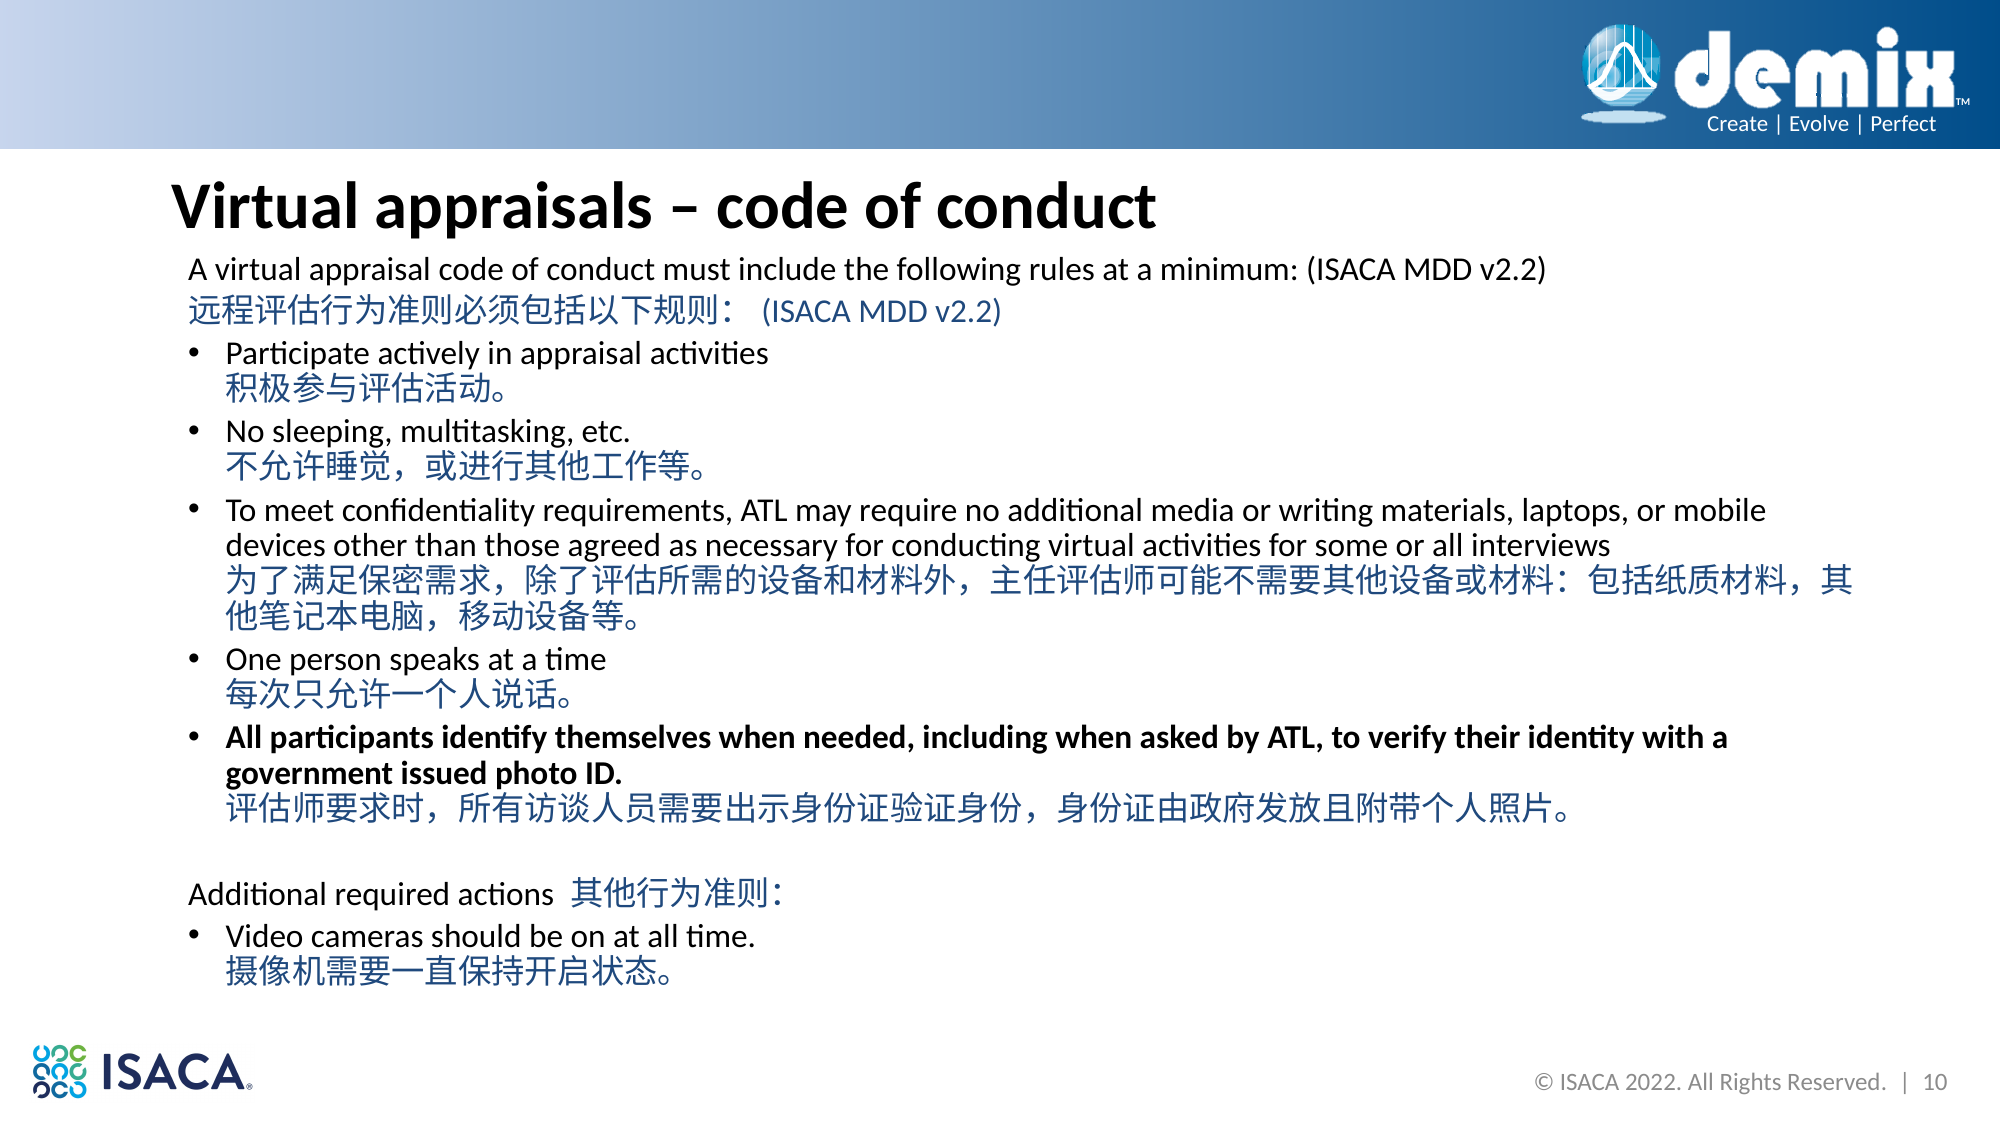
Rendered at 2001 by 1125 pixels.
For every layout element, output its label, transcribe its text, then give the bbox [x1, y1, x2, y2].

list A virtual appraisal code of conduct must include the following rules at a minimum: (ISACA MDD v2.2) 远程评估行为准则必须包括以下规则：(ISACA MDD v2.2) Participate actively in appraisal activities 积极参与评估活动。 No sleeping, multitasking, etc. 不允许睡觉，或进行其他工作等。 To meet confidentiality requirements, ATL may require no additional media or writing materials, laptops, or mobile devices other than those agreed as necessary for conducting virtual activities for some or all interviews 为了满足保密需求，除了评估所需的设备和材料外，主任评估师可能不需要其他设备或材料：包括纸质材料，其他笔记本电脑，移动设备等。 One person speaks at a time 每次只允许一个人说话。 All participants identify themselves when needed, including when asked by ATL, to verify their identity with a government issued photo ID. 评估师要求时，所有访谈人员需要出示身份证验证身份，身份证由政府发放且附带个人照片。 Additional required actions 其他行为准则： Video cameras should be on at all time. 摄像机需要一直保持开启状态。 [173, 244, 1879, 988]
picture [1549, 3, 2000, 153]
title Virtual appraisals – code of conduct [156, 157, 1863, 257]
picture [29, 1043, 255, 1103]
